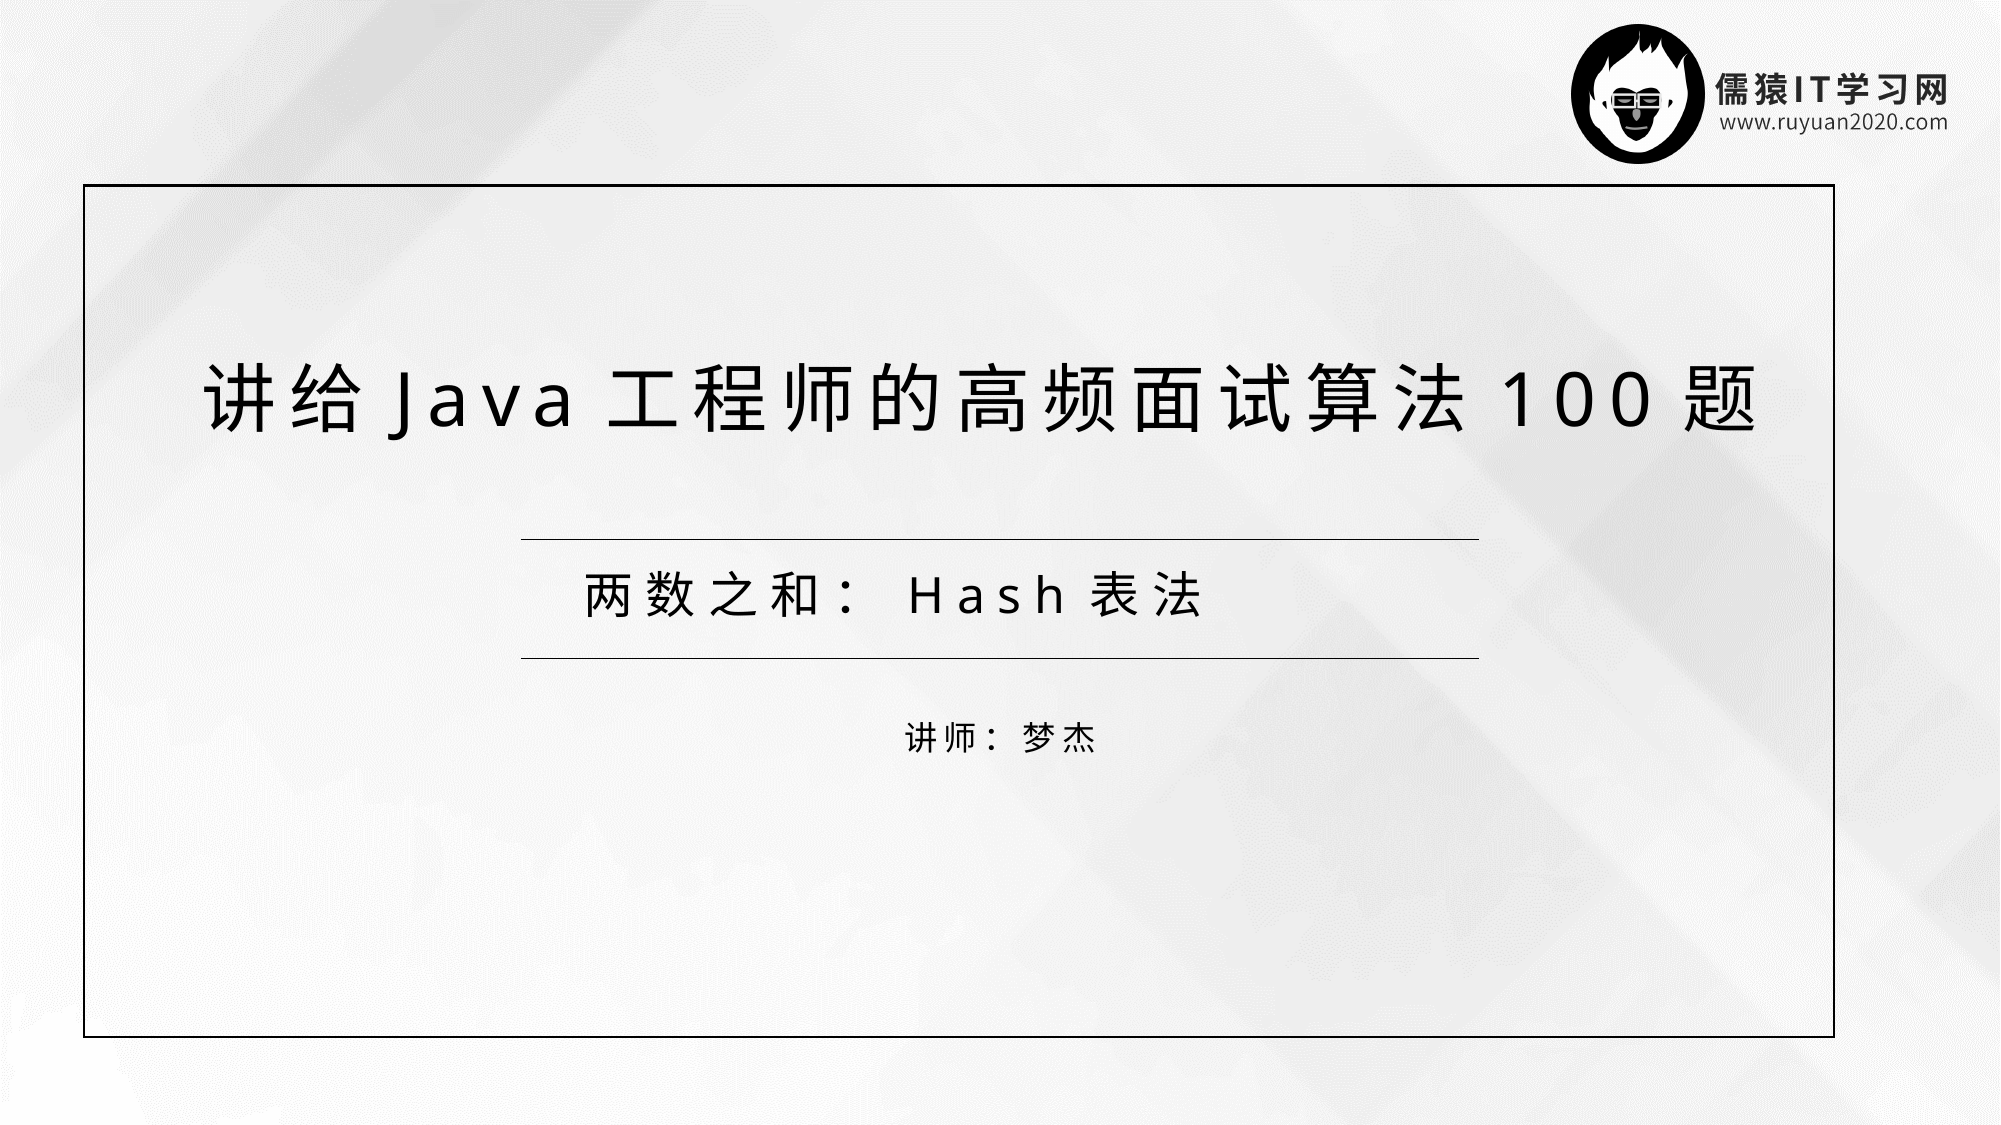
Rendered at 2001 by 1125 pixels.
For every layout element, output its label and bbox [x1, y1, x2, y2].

text_box [520, 539, 1480, 659]
picture [0, 0, 2000, 1125]
